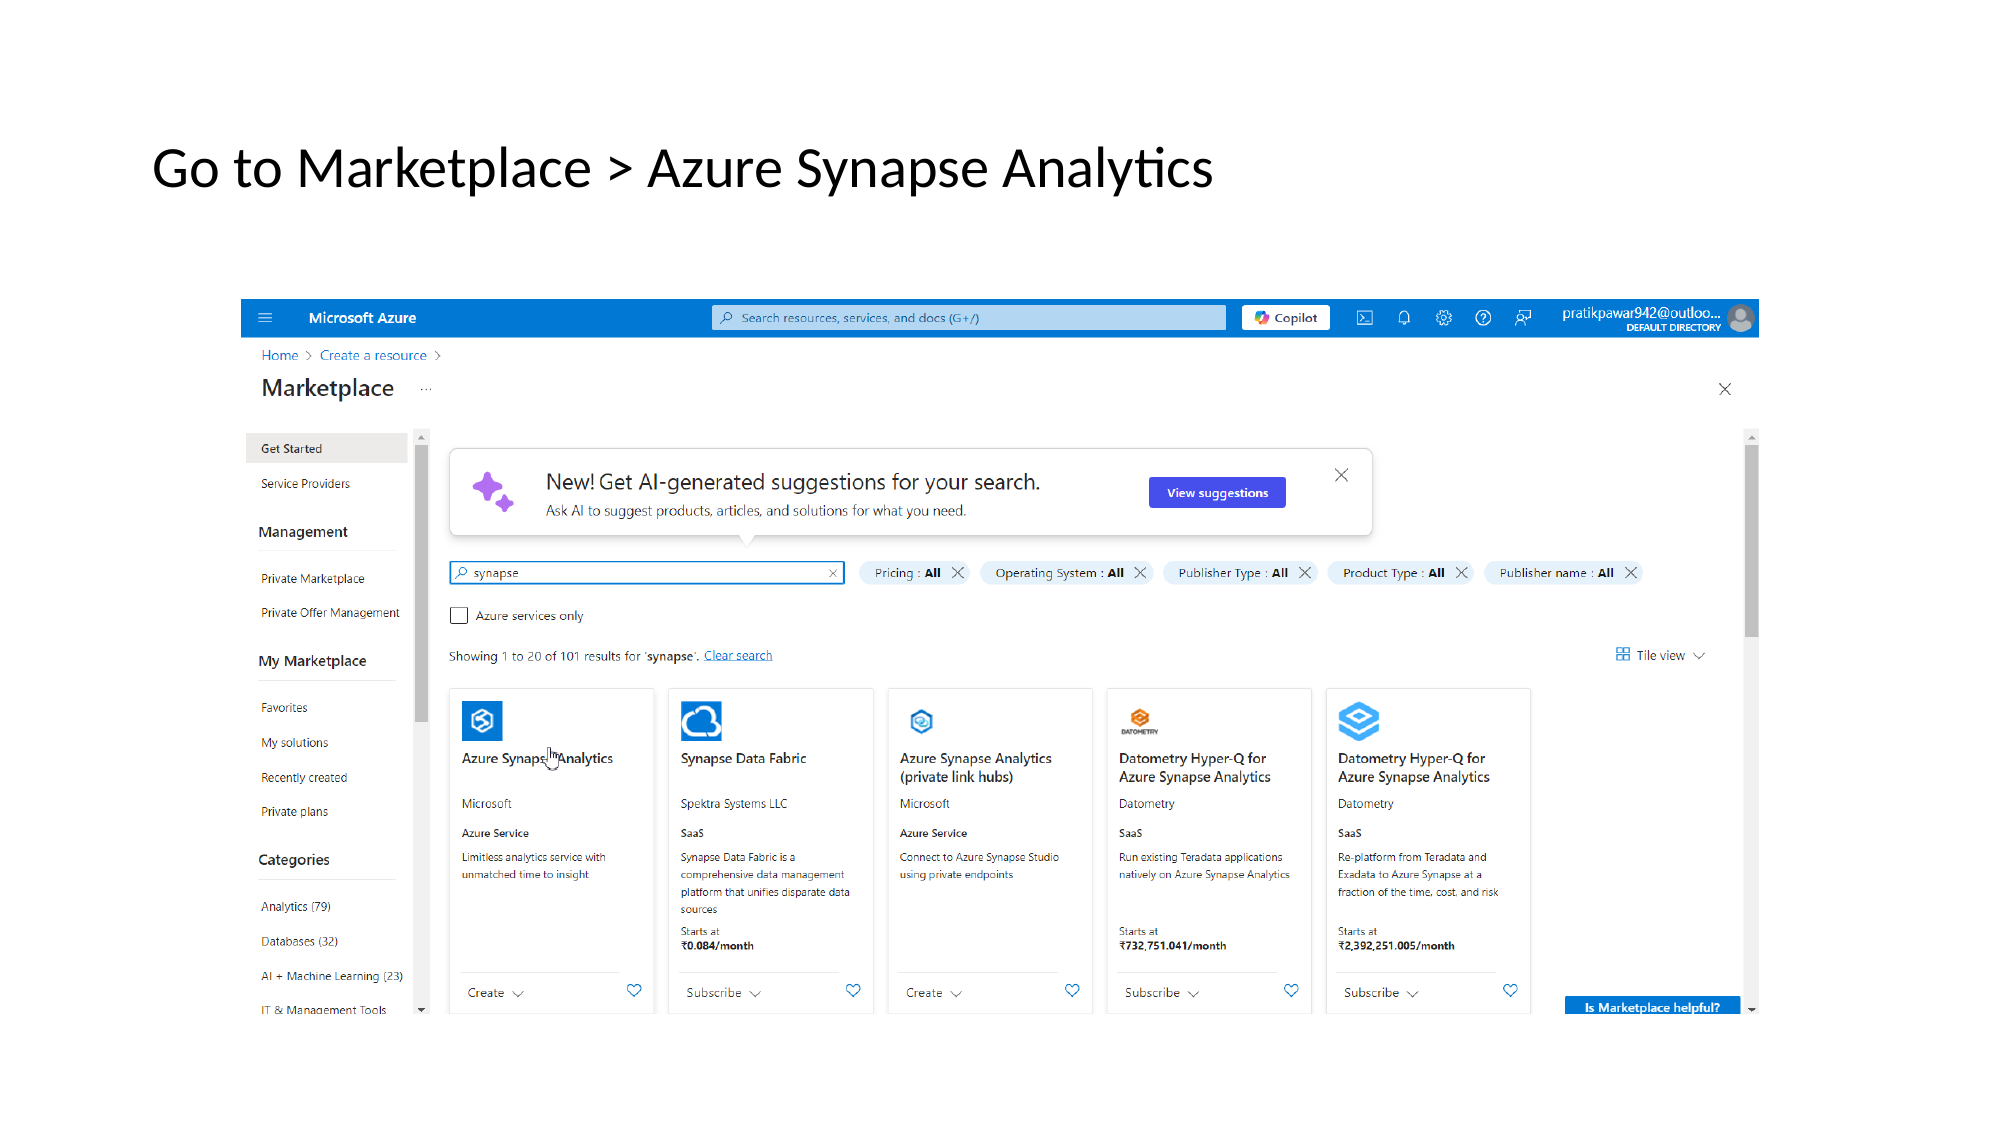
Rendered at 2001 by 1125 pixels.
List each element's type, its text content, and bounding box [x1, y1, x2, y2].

title Go to Marketplace > Azure Synapse Analytics [137, 59, 1863, 278]
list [241, 299, 1759, 1014]
